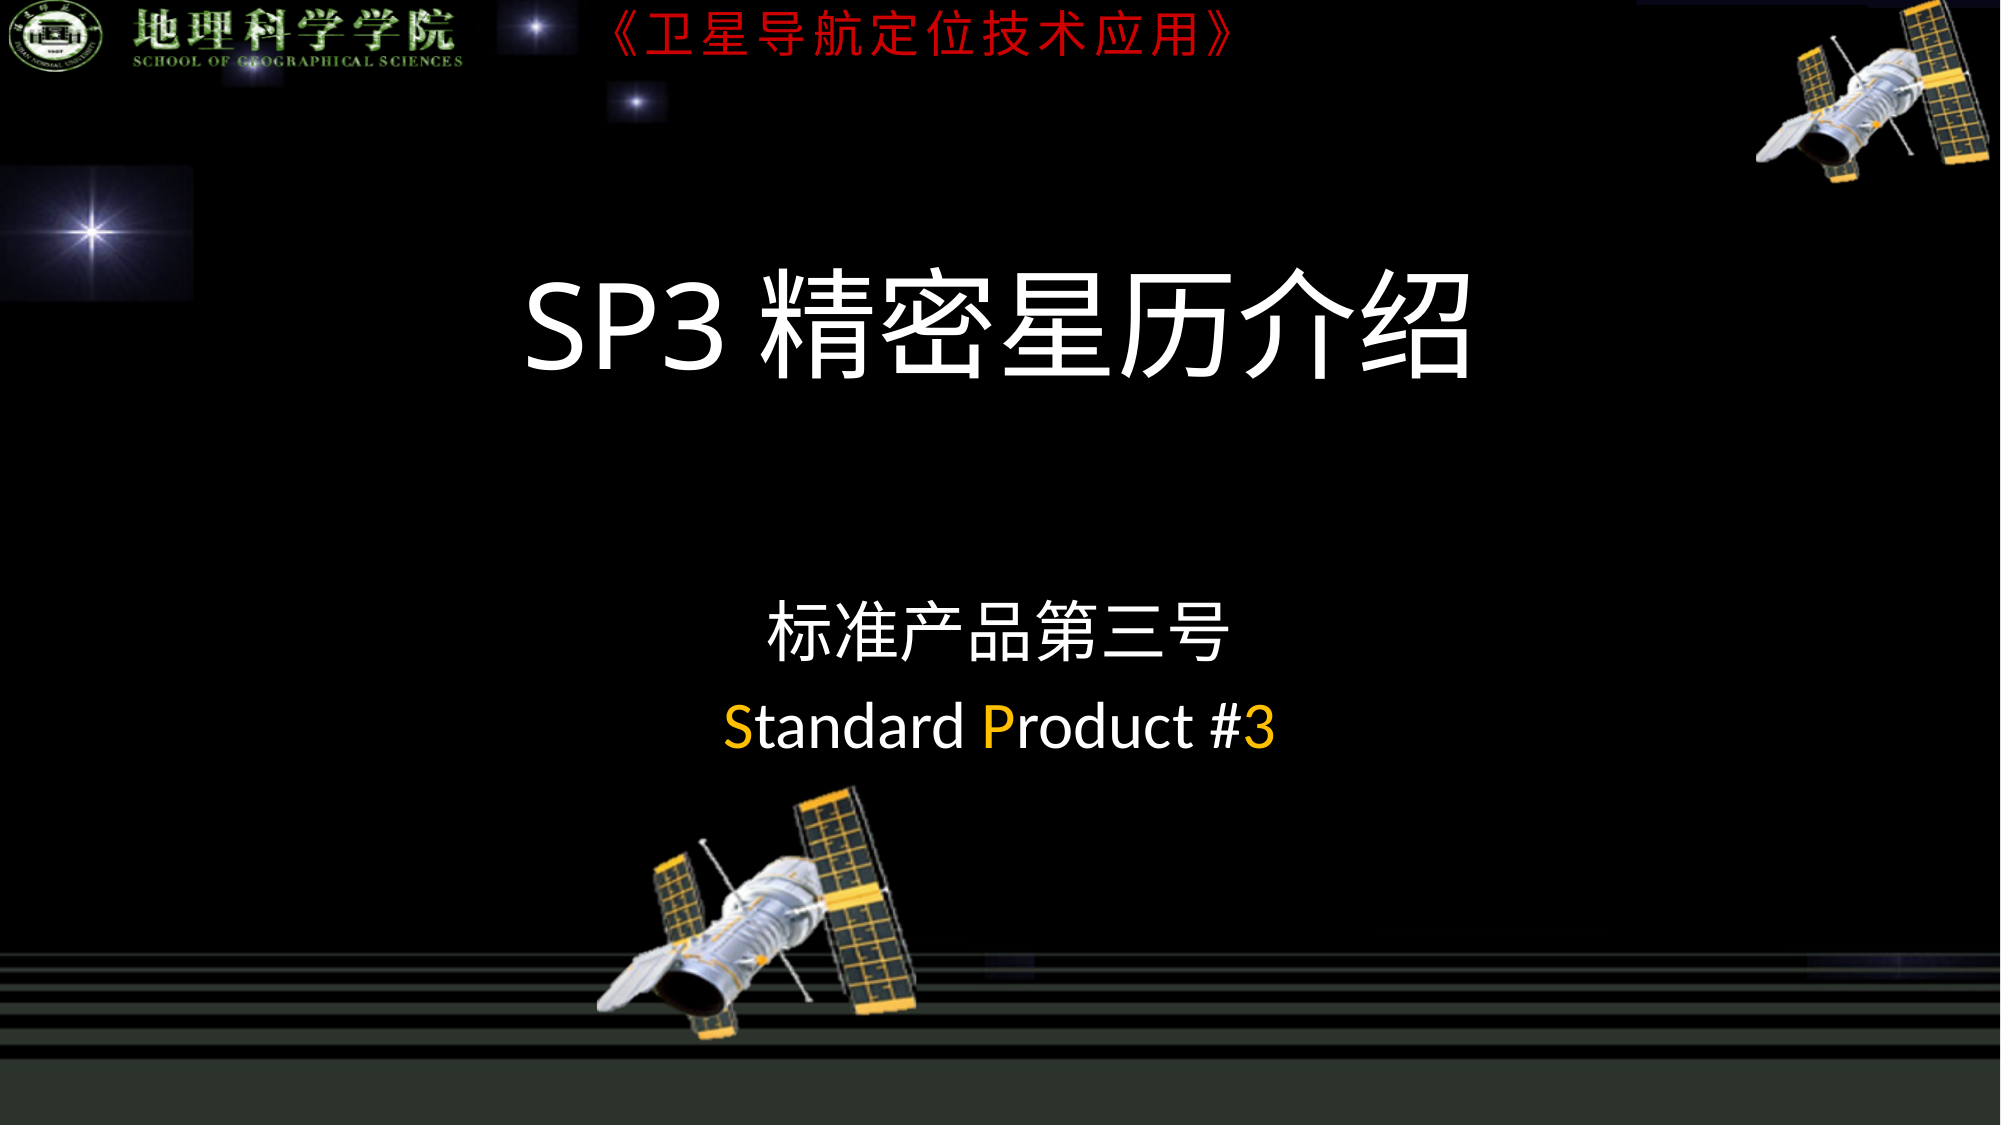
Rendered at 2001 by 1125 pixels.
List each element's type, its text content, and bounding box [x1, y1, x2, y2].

title SP3精密星历介绍 [362, 257, 1638, 404]
subtitle 标准产品第三号 Standard Product #3 [249, 590, 1750, 863]
picture [0, 0, 2001, 1125]
